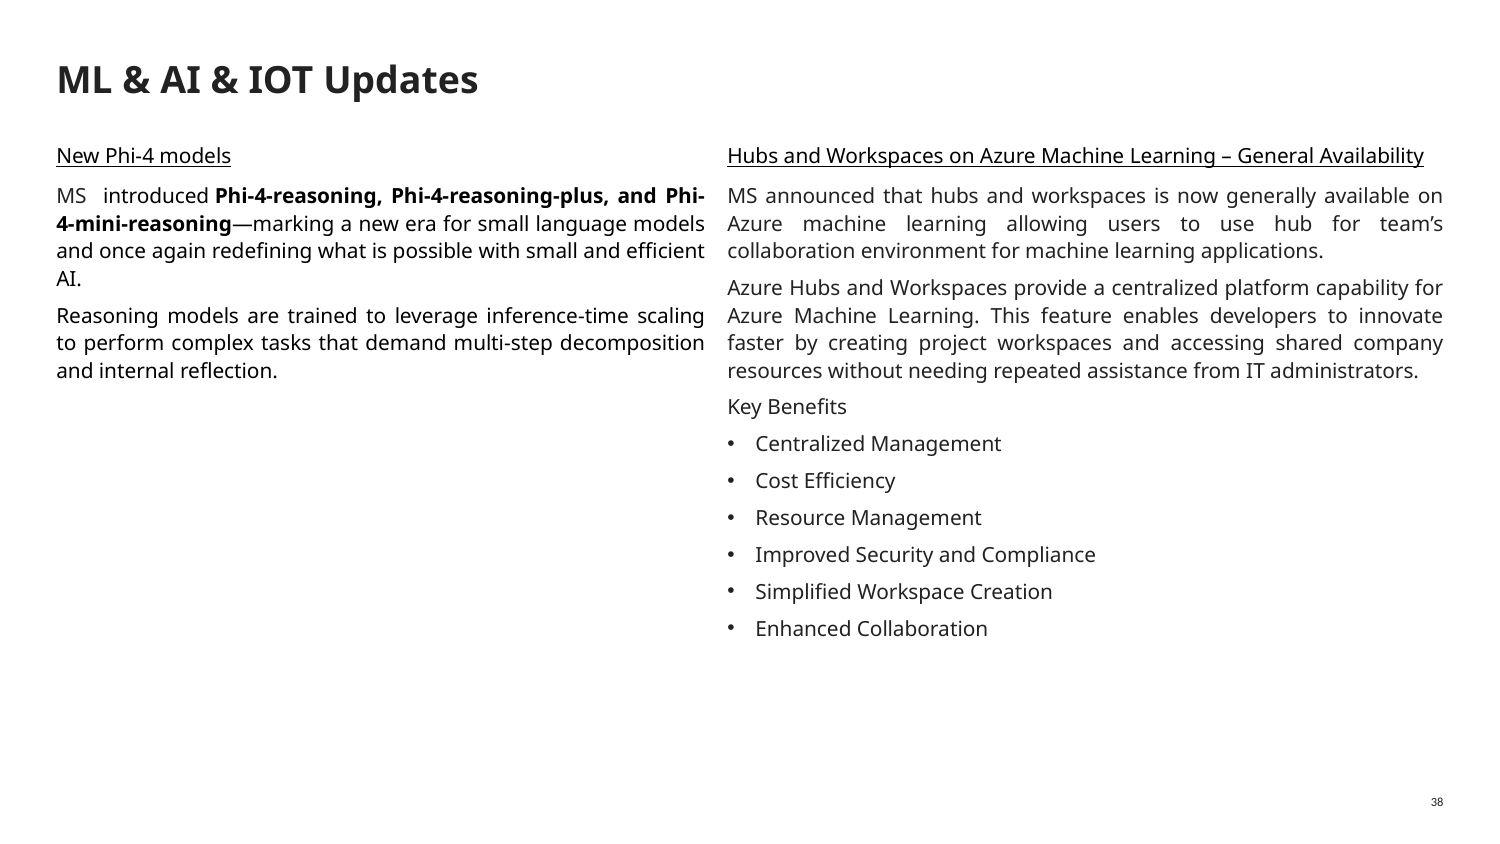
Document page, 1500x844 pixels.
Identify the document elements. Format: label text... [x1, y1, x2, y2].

title ML & AI & IOT Updates [56, 56, 1444, 113]
list New Phi-4 models MS introduced Phi-4-reasoning, Phi-4-reasoning-plus, and Phi-4-mini-reasoning—marking a new era for small language models and once again redefining what is possible with small and efficient AI. Reasoning models are trained to leverage inference-time scaling to perform complex tasks that demand multi-step decomposition and internal reflection. [56, 140, 706, 760]
list Hubs and Workspaces on Azure Machine Learning – General Availability MS announced that hubs and workspaces is now generally available on Azure machine learning allowing users to use hub for team’s collaboration environment for machine learning applications. Azure Hubs and Workspaces provide a centralized platform capability for Azure Machine Learning. This feature enables developers to innovate faster by creating project workspaces and accessing shared company resources without needing repeated assistance from IT administrators. Key Benefits Centralized Management Cost Efficiency Resource Management Improved Security and Compliance Simplified Workspace Creation Enhanced Collaboration [727, 140, 1444, 760]
